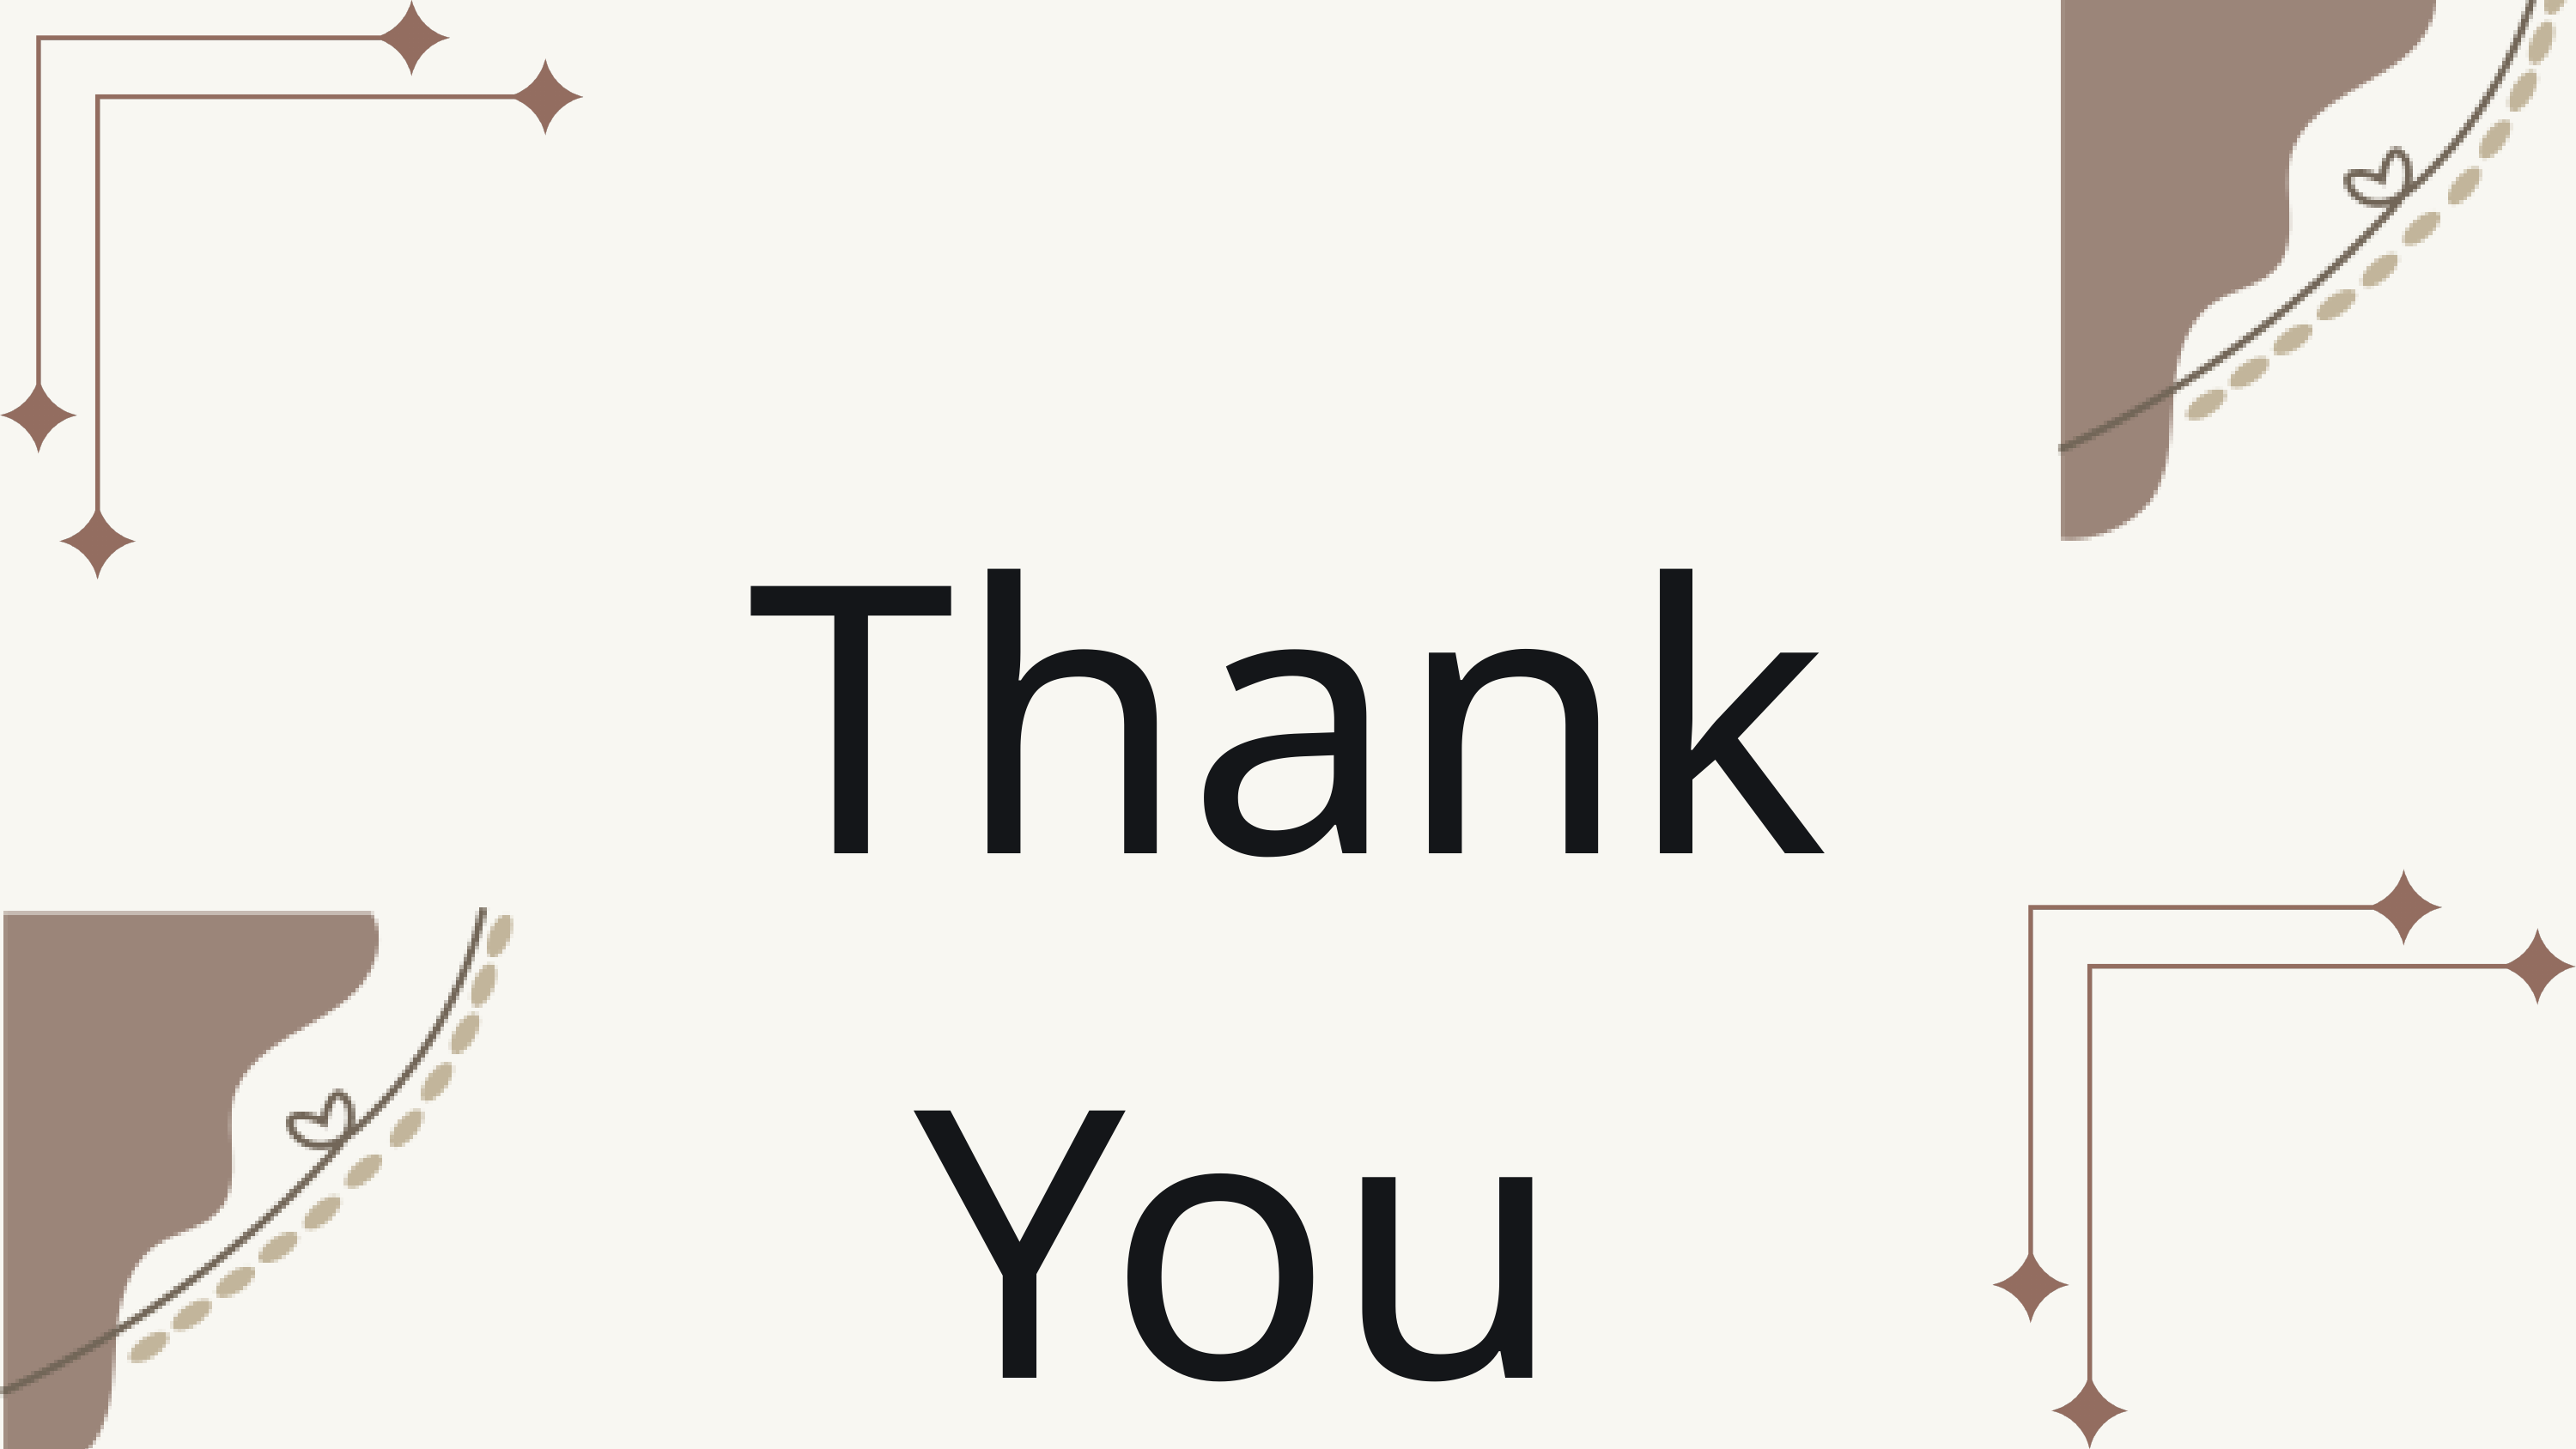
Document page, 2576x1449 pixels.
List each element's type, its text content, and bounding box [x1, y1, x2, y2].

text_box [2057, 0, 2576, 545]
text_box [0, 907, 519, 1449]
text_box [0, 0, 584, 579]
text_box Thank You [392, 404, 2184, 1449]
text_box [1992, 869, 2576, 1449]
